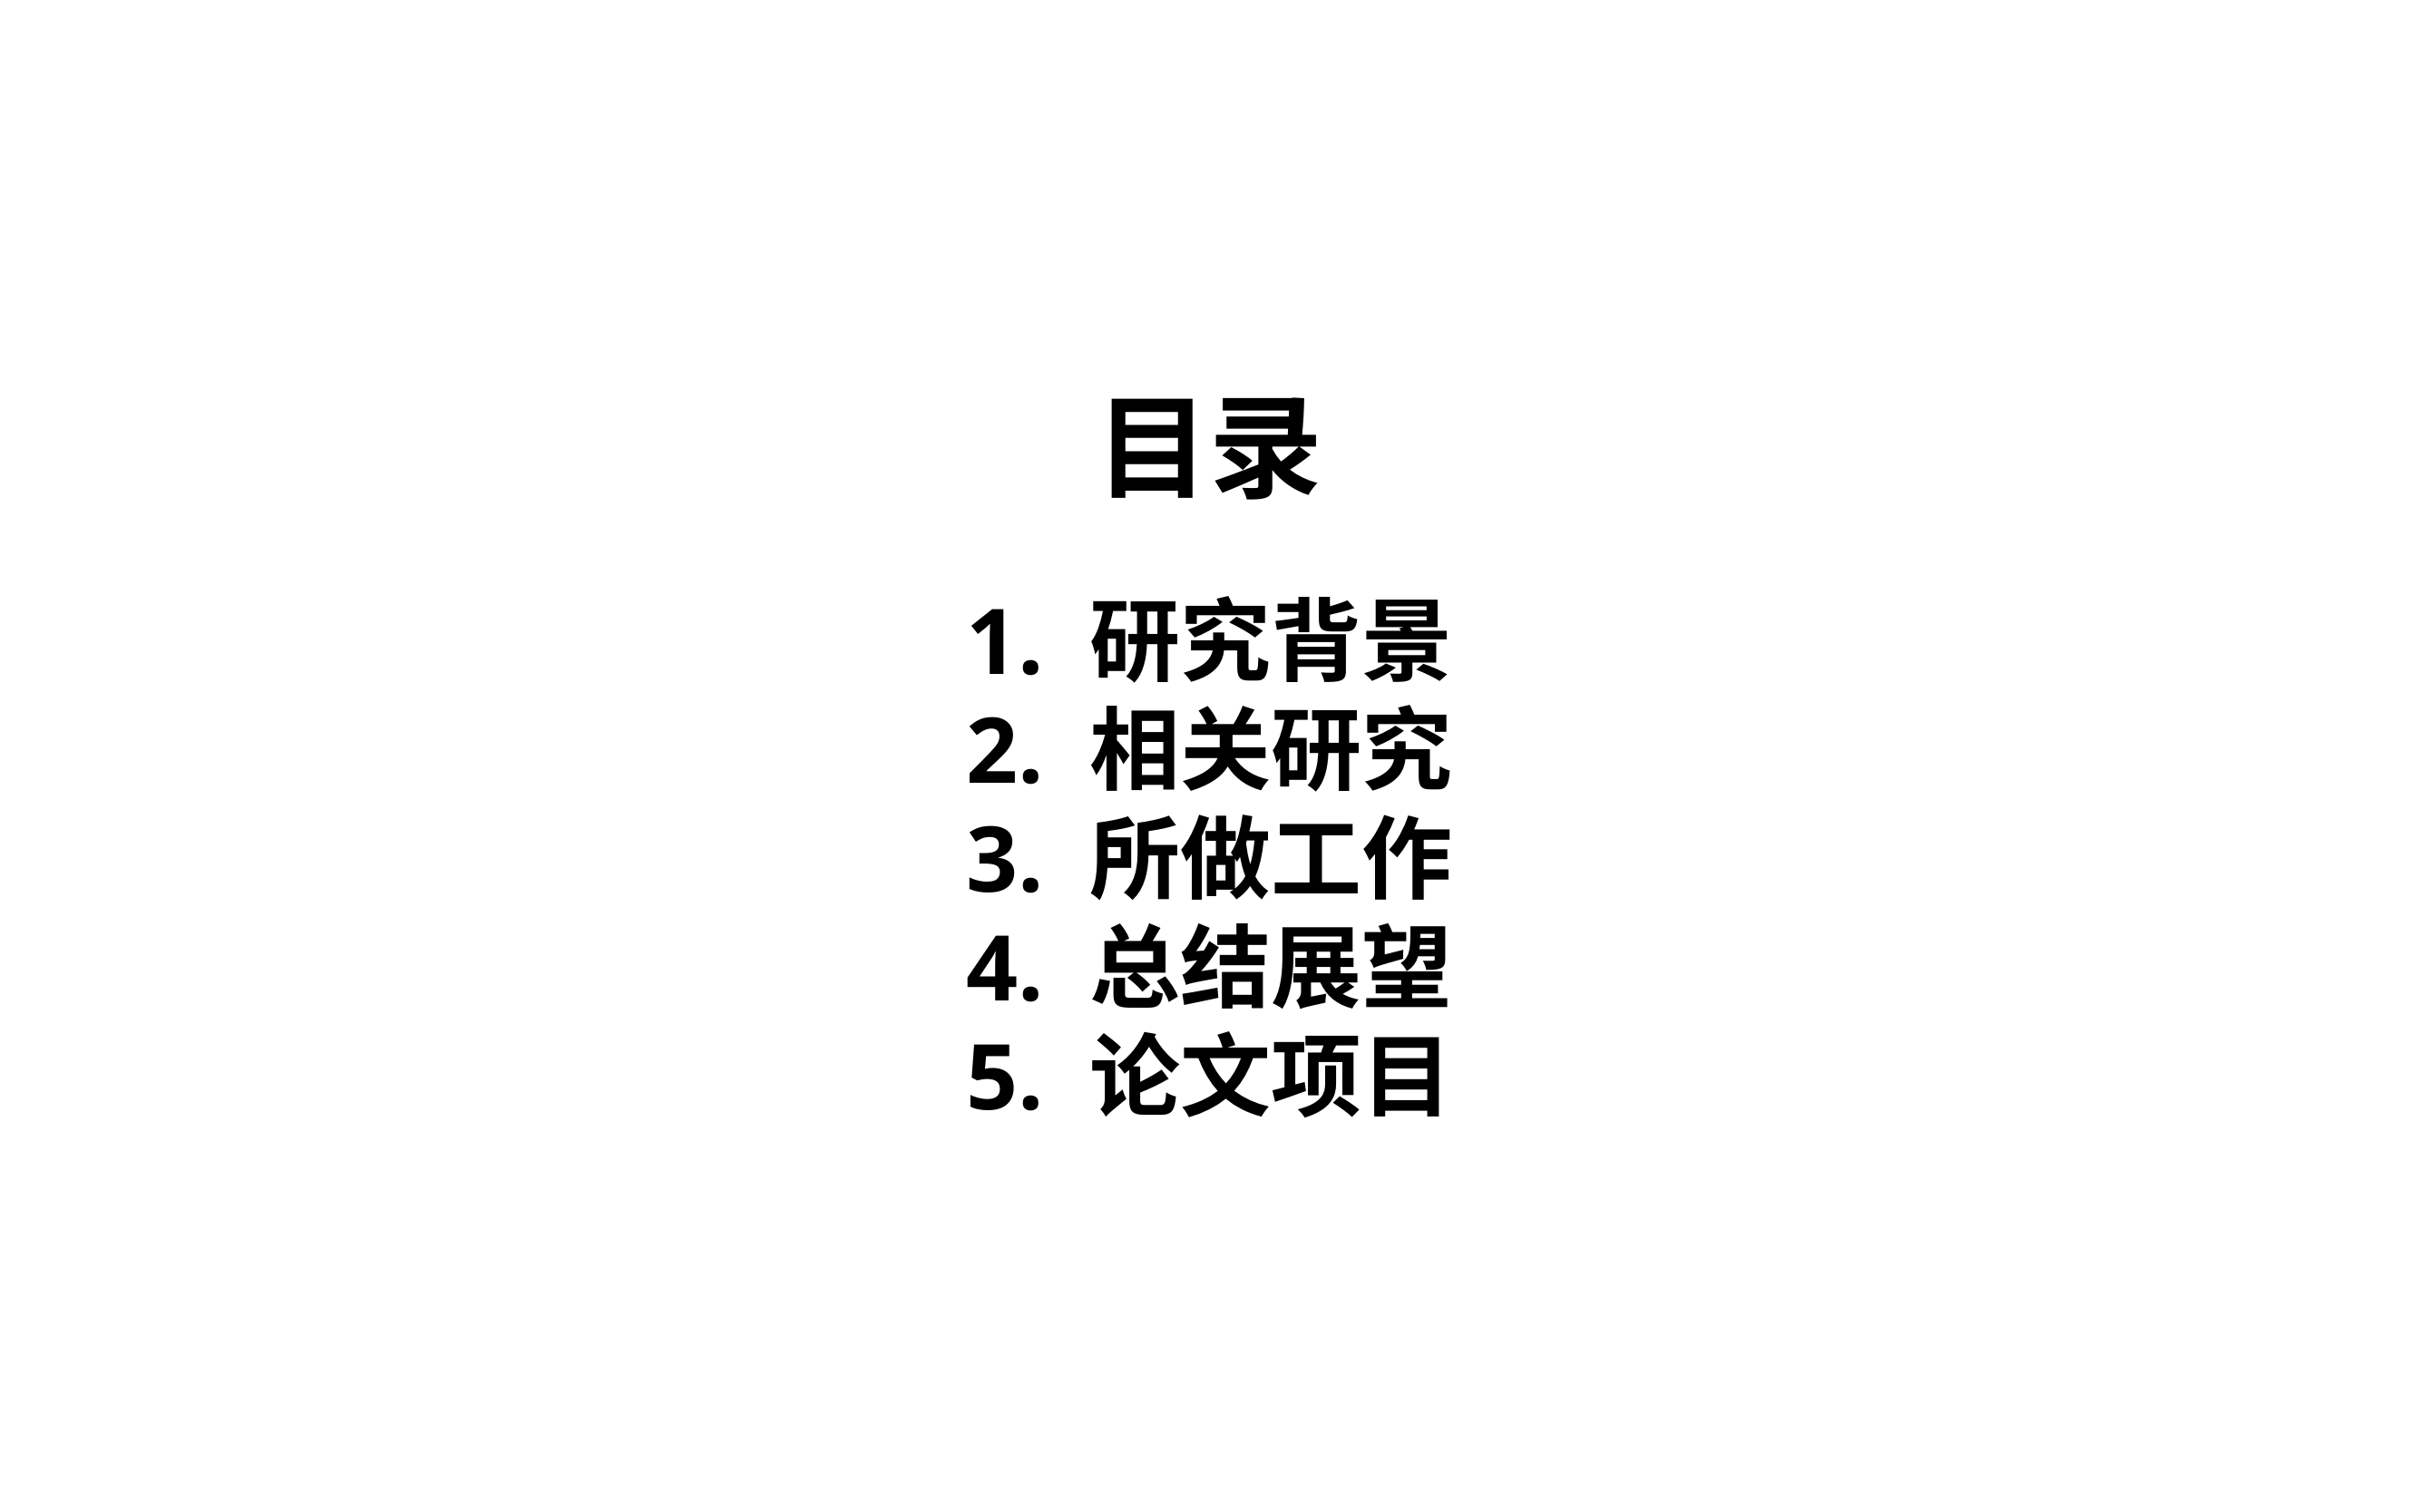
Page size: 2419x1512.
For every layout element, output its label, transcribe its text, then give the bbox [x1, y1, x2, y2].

text_box 目录 1. 研究背景 2. 相关研究 3. 所做工作 4. 总结展望 5. 论文项目 [952, 368, 1466, 1136]
